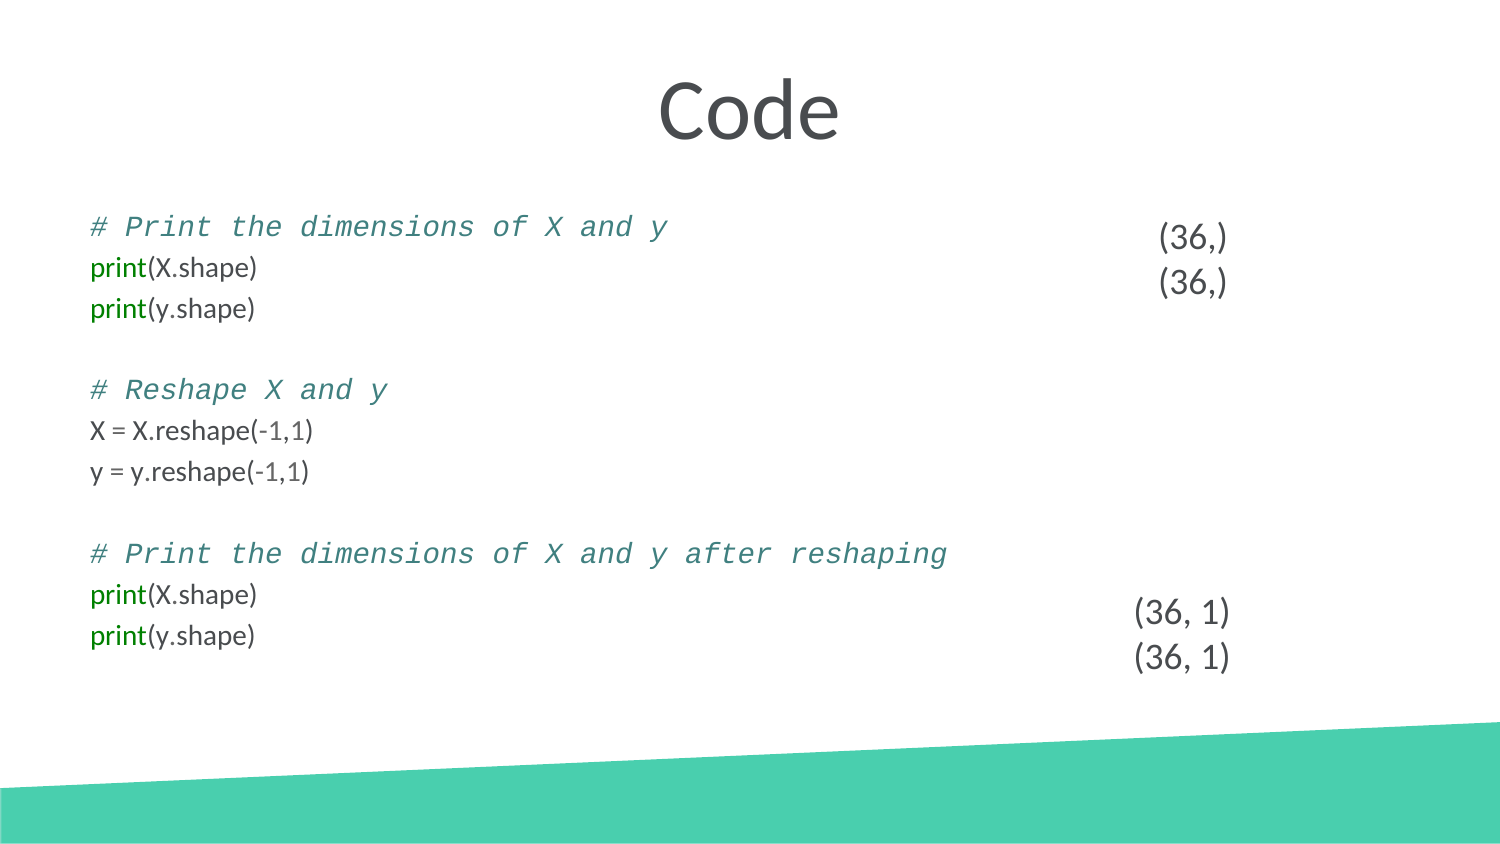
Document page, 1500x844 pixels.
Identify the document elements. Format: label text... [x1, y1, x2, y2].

picture [0, 0, 1500, 788]
text_box (36,) (36,) [1143, 159, 1243, 310]
title Code [75, 33, 1425, 175]
text_box (36, 1) (36, 1) [1118, 534, 1246, 685]
list # Print the dimensions of X and y print(X.shape) print(y.shape) # Reshape X and y X = X.reshape(-1,1) y = y.reshape(-1,1) # Print the dimensions of X and y after reshaping print(X.shape) print(y.shape) [75, 159, 1422, 649]
